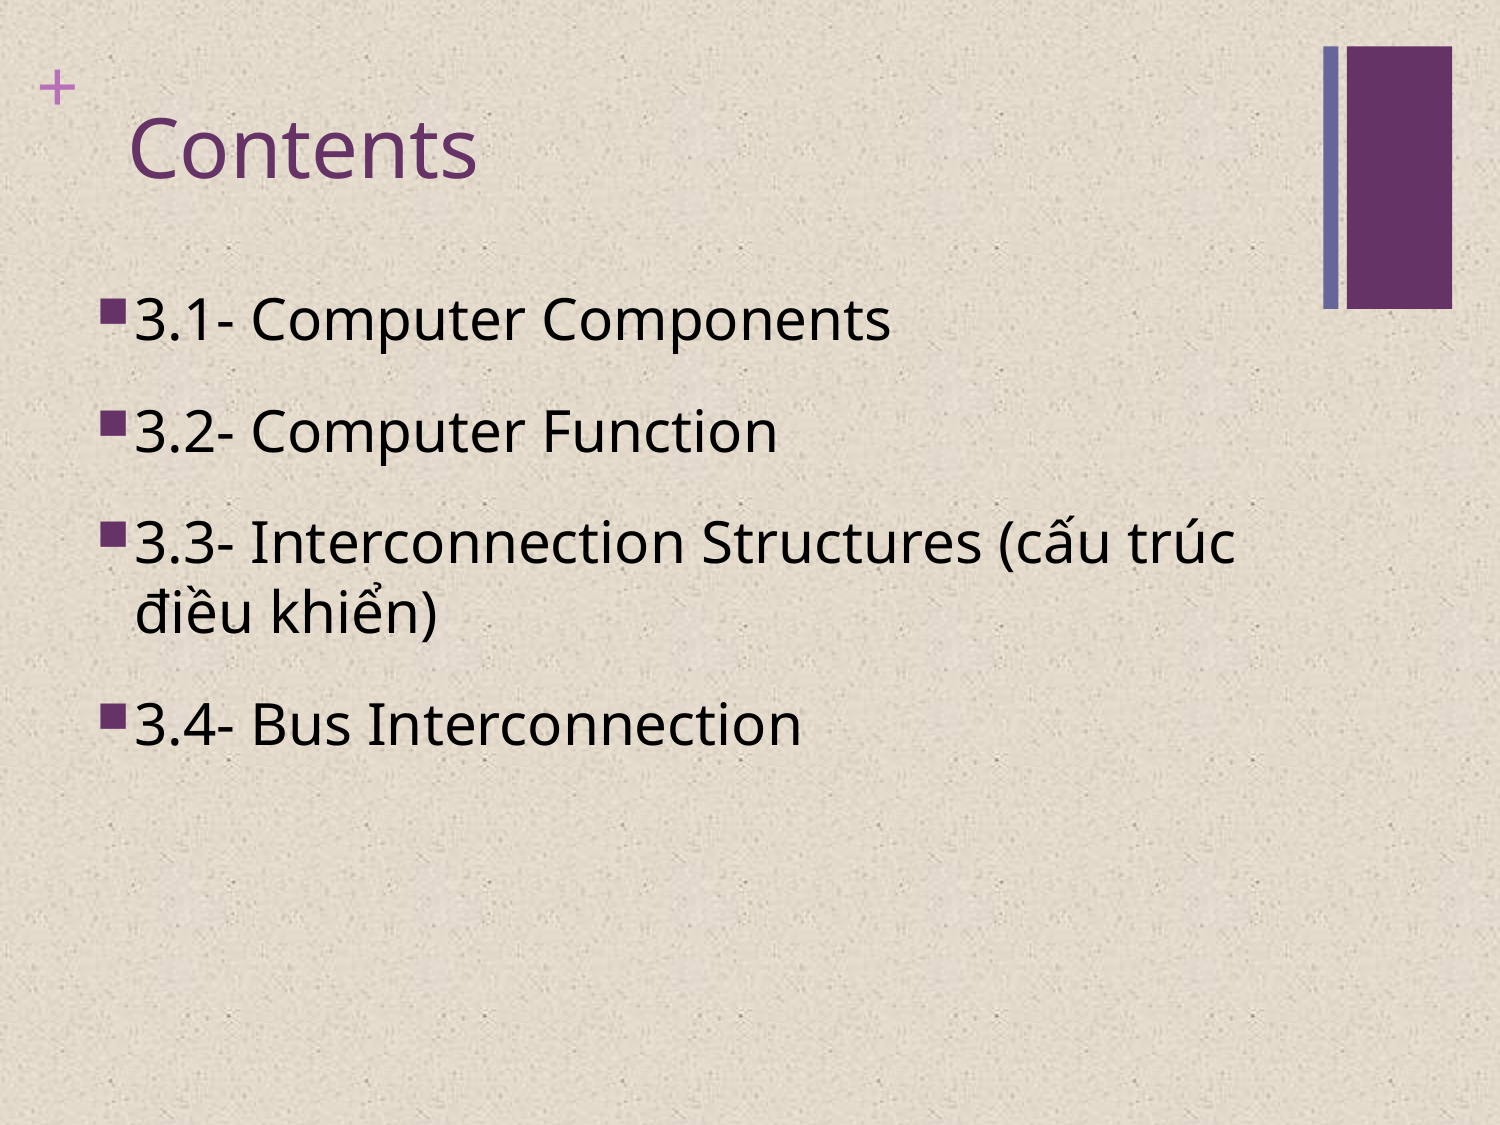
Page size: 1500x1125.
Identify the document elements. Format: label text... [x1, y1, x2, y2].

picture [0, 0, 1500, 1125]
list 3.1- Computer Components 3.2- Computer Function 3.3- Interconnection Structures (cấu trúc điều khiển) 3.4- Bus Interconnection [81, 275, 1322, 1050]
title Contents [112, 87, 1353, 271]
